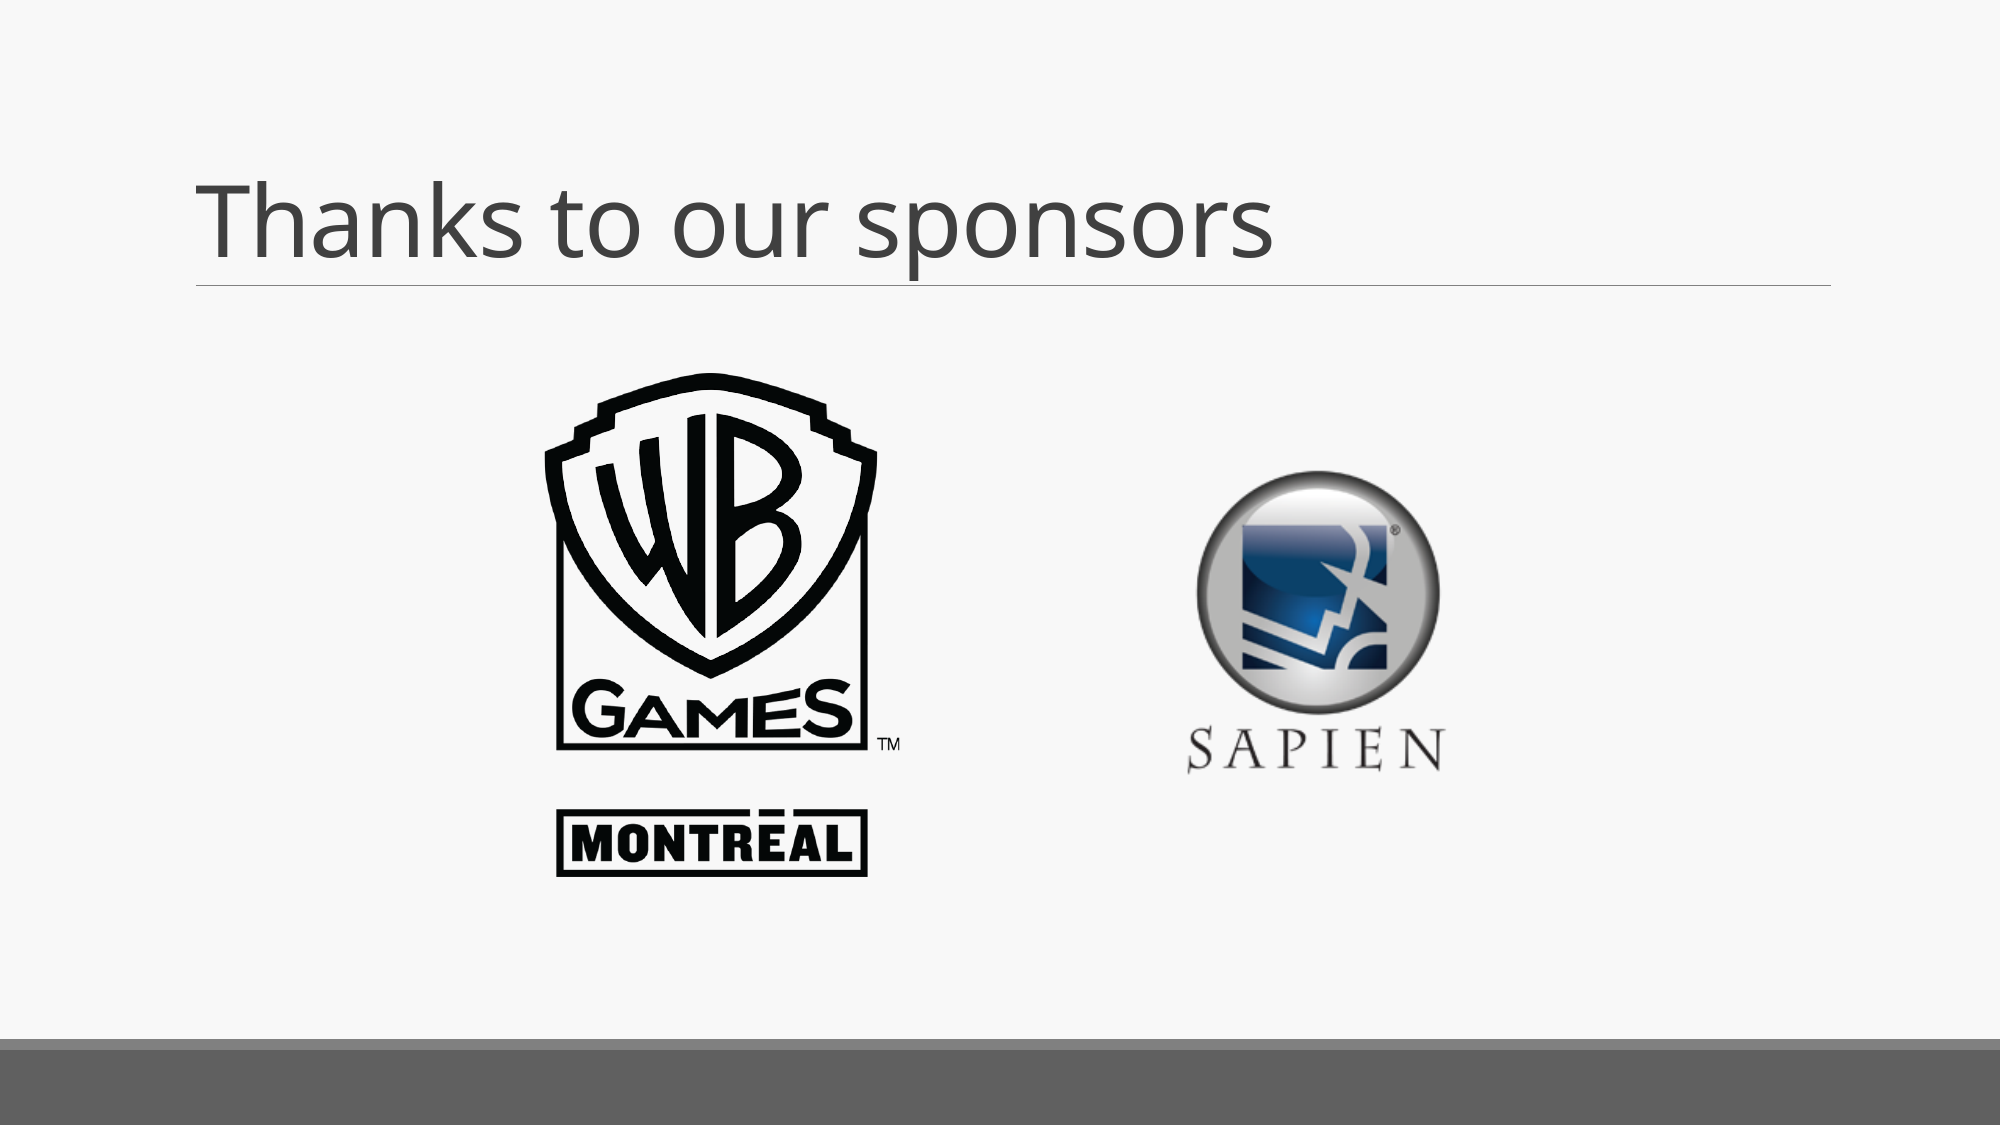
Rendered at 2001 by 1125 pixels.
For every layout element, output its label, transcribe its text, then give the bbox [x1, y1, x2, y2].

picture [1123, 428, 1516, 821]
title Thanks to our sponsors [180, 47, 1830, 285]
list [439, 341, 1006, 908]
